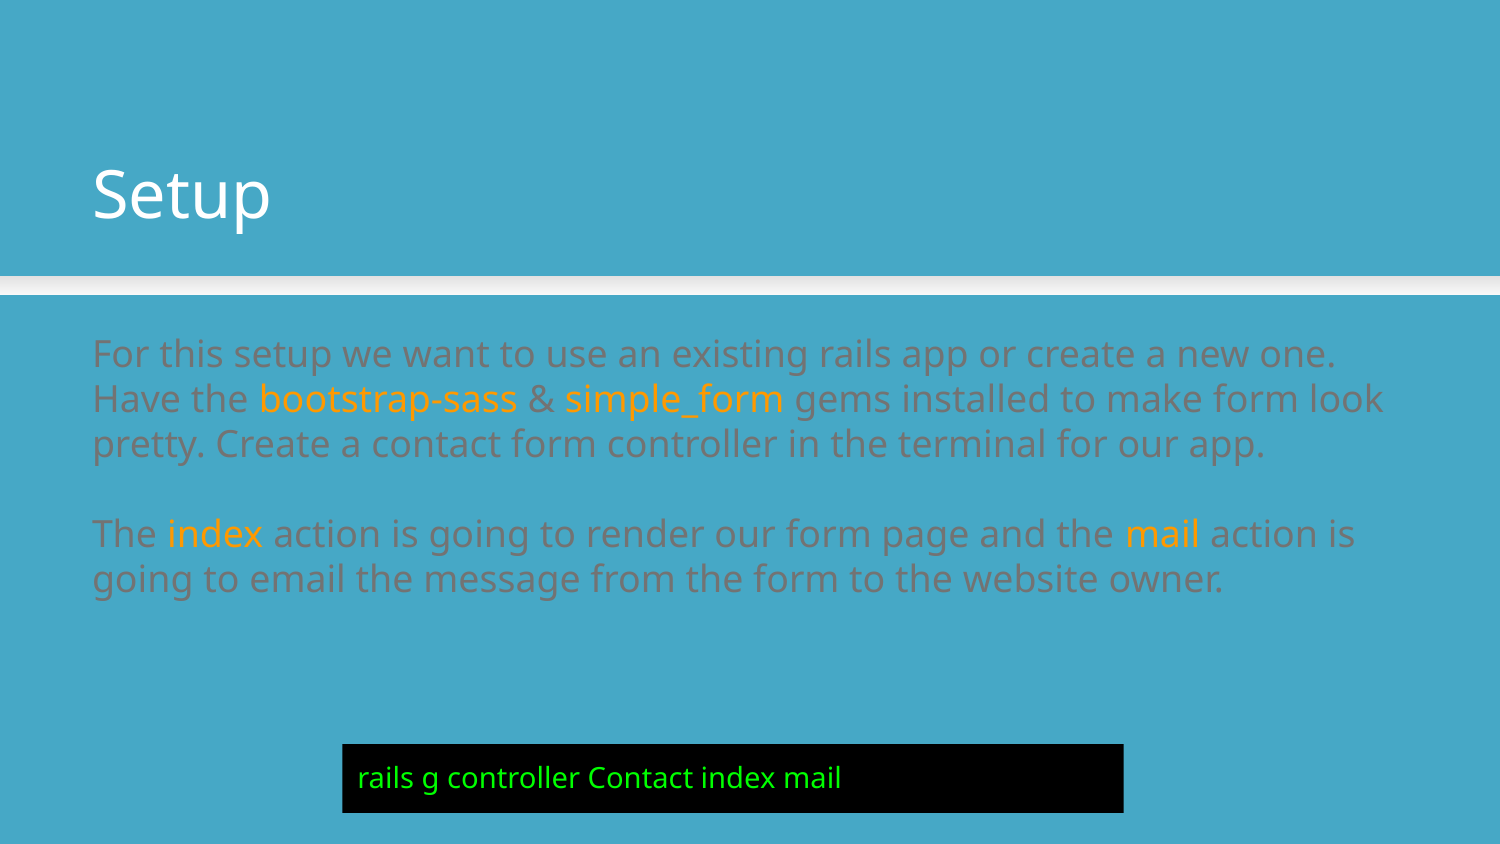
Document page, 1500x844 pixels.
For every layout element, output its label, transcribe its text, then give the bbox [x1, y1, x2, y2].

text_box For this setup we want to use an existing rails app or create a new one. Have the bootstrap-sass & simple_form gems installed to make form look pretty. Create a contact form controller in the terminal for our app. The index action is going to render our form page and the mail action is going to email the message from the form to the website owner. [77, 314, 1427, 780]
text_box rails g controller Contact index mail [342, 744, 1124, 813]
text_box Setup [77, 121, 1427, 247]
